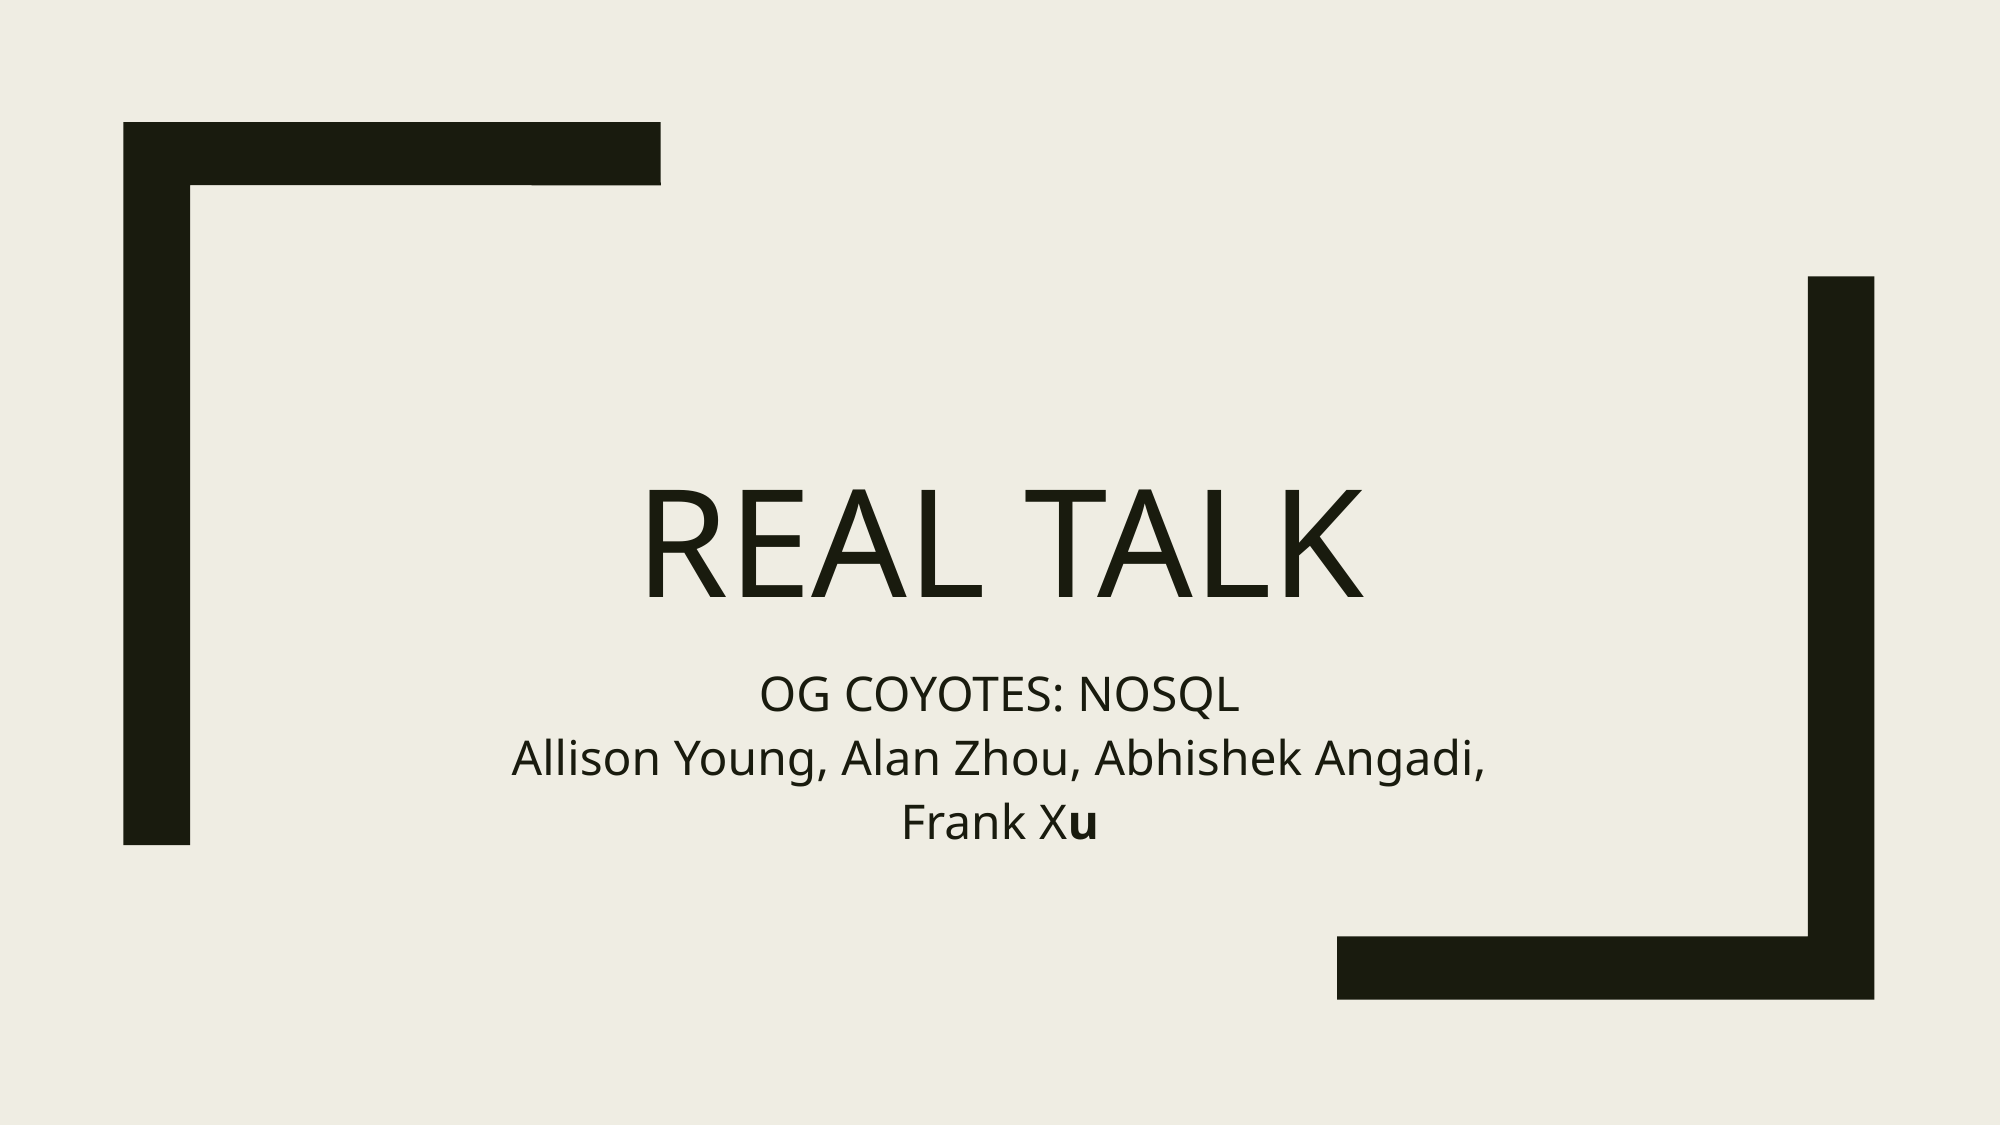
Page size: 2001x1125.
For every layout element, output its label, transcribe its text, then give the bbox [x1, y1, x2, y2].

subtitle OG COYOTES: NOSQL Allison Young, Alan Zhou, Abhishek Angadi, Frank Xu [439, 649, 1561, 828]
title Real Talk [314, 293, 1686, 638]
